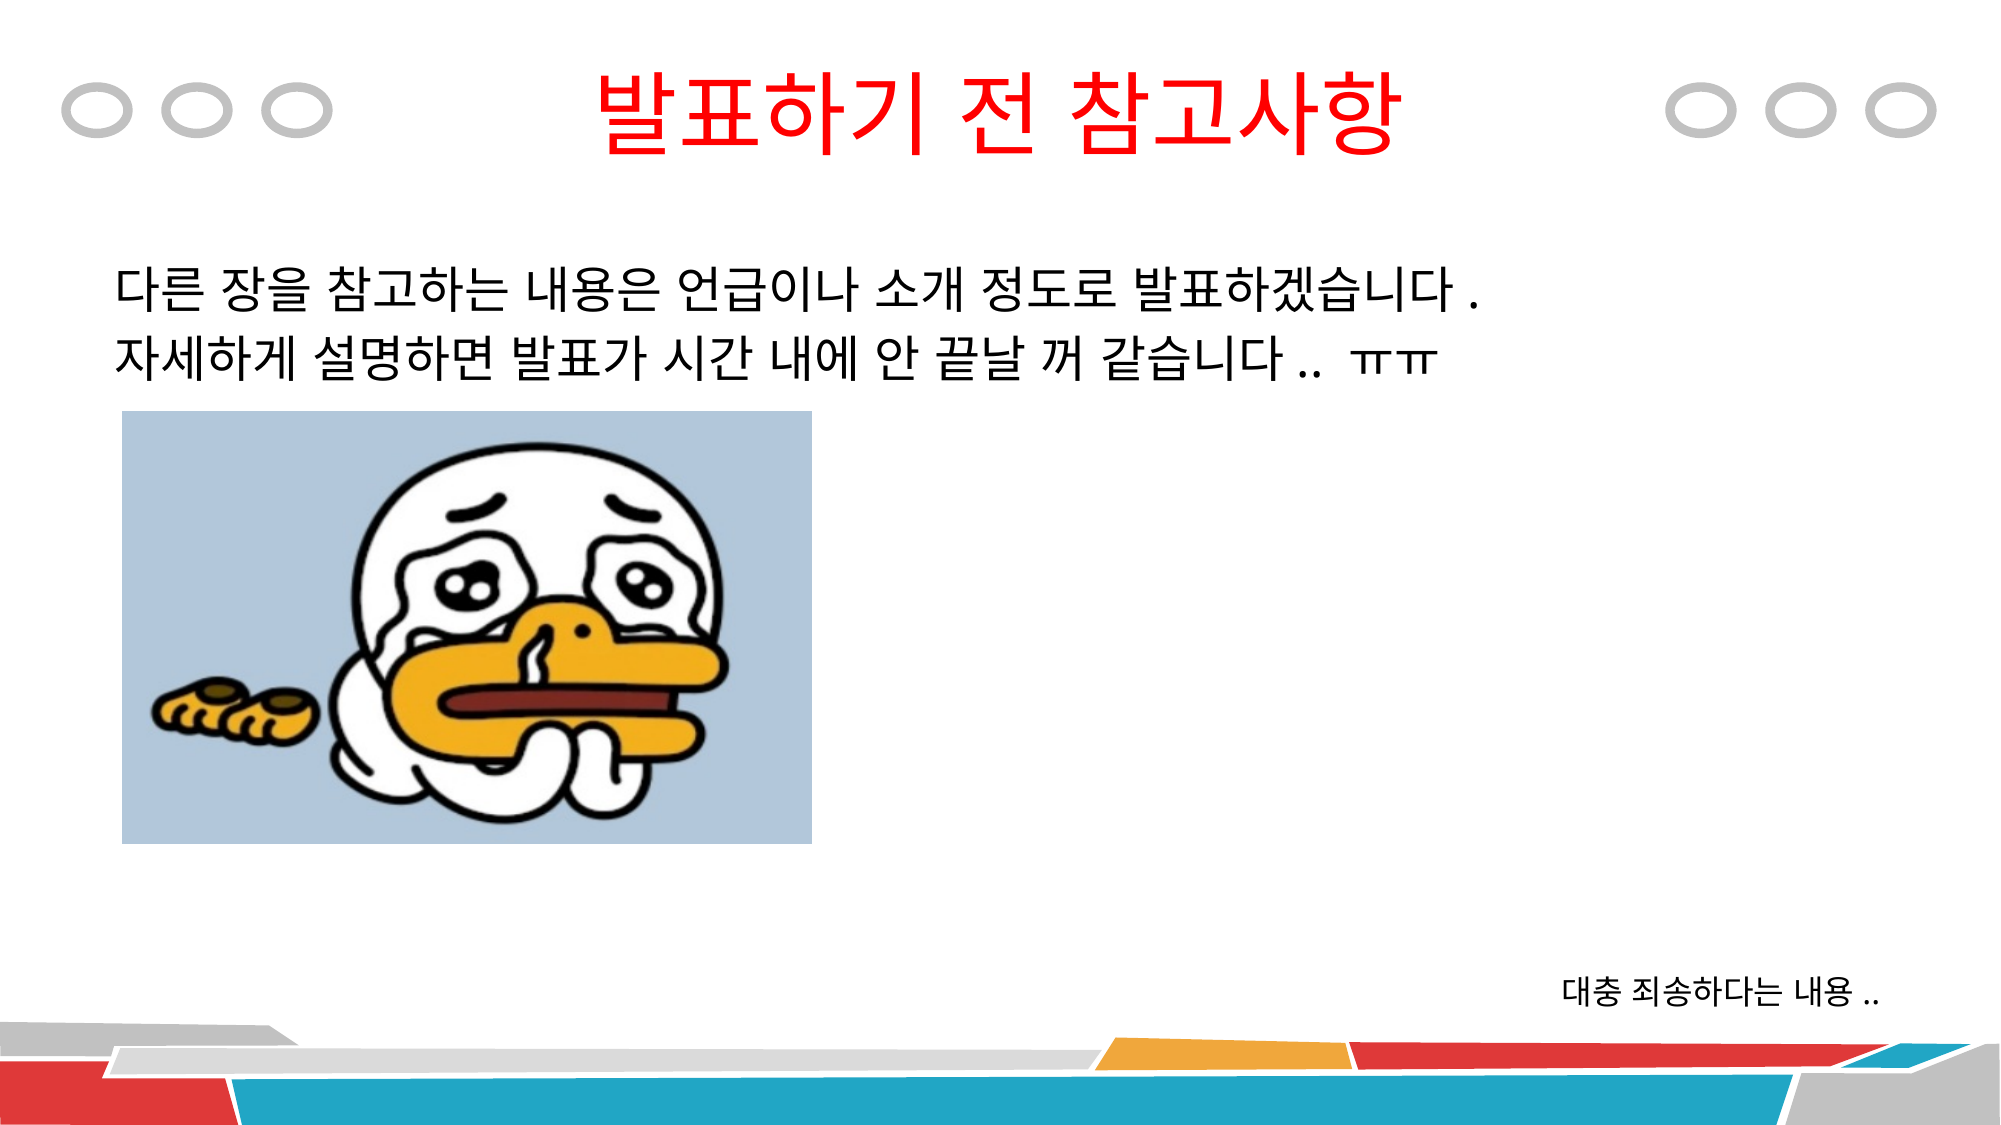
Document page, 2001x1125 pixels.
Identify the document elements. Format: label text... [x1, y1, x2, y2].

list 다른 장을 참고하는 내용은 언급이나 소개 정도로 발표하겠습니다. 자세하게 설명하면 발표가 시간 내에 안 끝날 꺼 같습니다.. ㅠㅠ [99, 250, 1900, 1005]
text_box 대충 죄송하다는 내용.. [1546, 963, 1900, 1019]
title 발표하기 전 참고사항 [350, 18, 1650, 206]
picture [122, 411, 812, 845]
